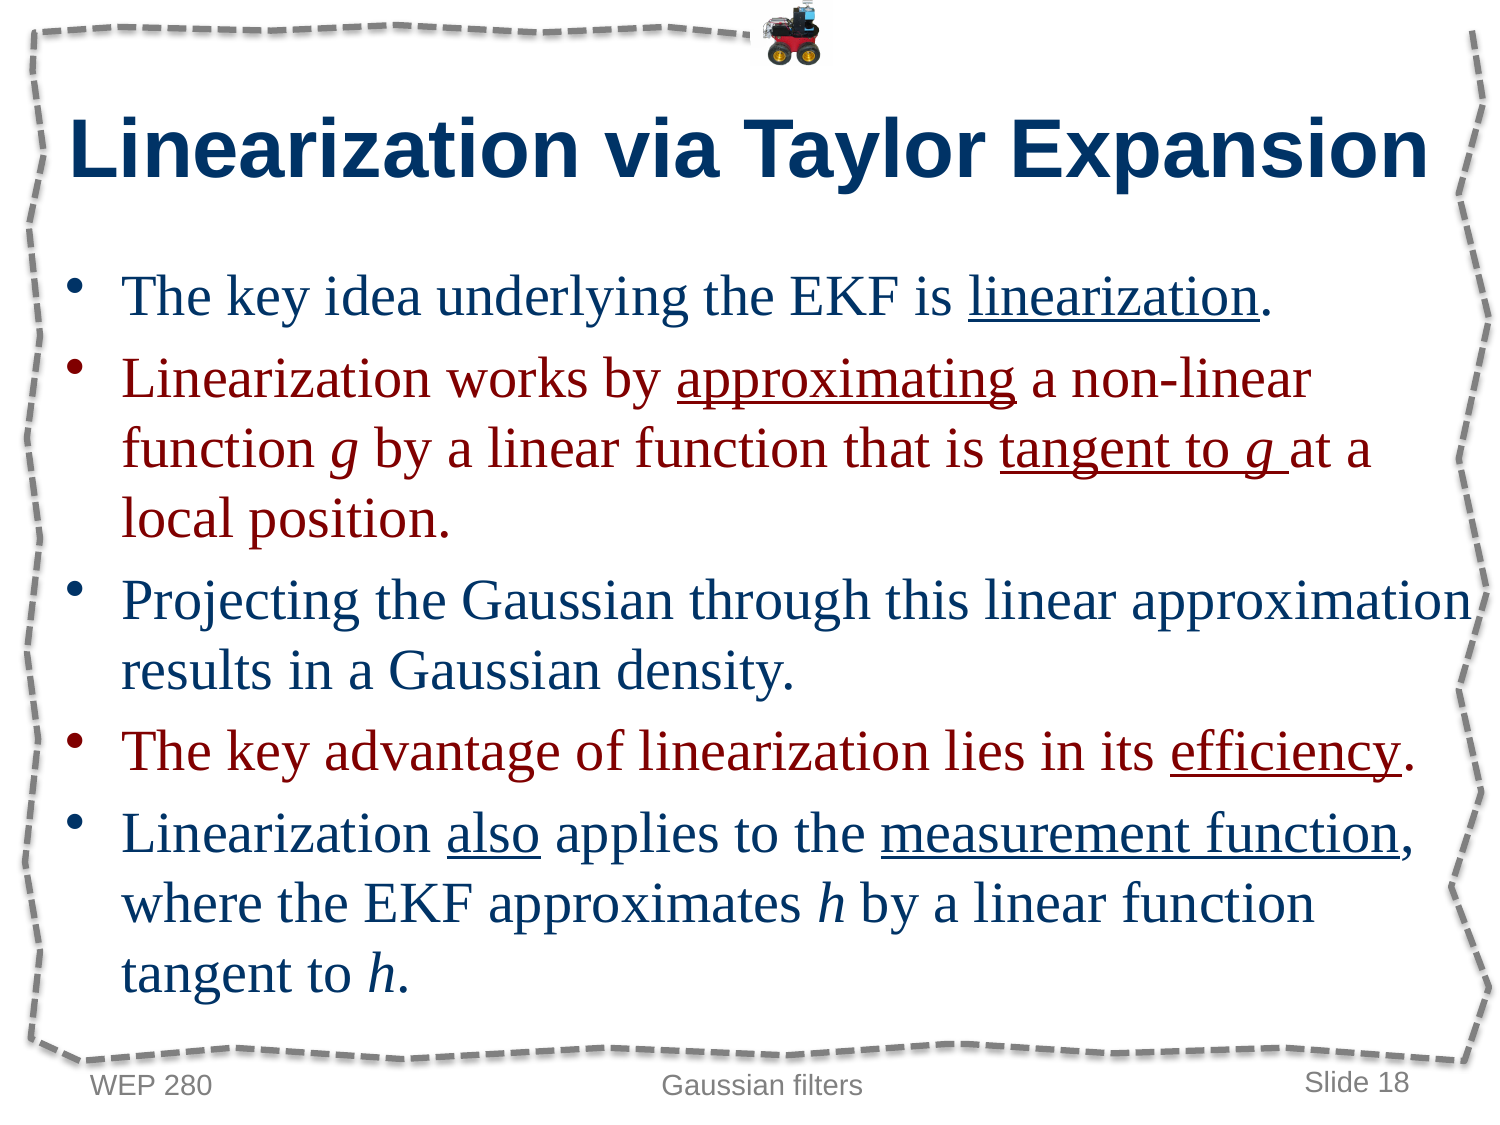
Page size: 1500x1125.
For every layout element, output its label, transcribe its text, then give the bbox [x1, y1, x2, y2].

picture [750, 0, 833, 50]
slide_number WEP 280 [75, 1058, 425, 1103]
list The key idea underlying the EKF is linearization. Linearization works by approximating a non-linear function g by a linear function that is tangent to g at a local position. Projecting the Gaussian through this linear approximation results in a Gaussian density. The key advantage of linearization lies in its efficiency. Linearization also applies to the measurement function, where the EKF approximates h by a linear function tangent to h. [50, 249, 1500, 1011]
slide_number Slide 18 [1074, 1058, 1426, 1103]
title Linearization via Taylor Expansion [37, 50, 1463, 238]
footer Gaussian filters [512, 1058, 1013, 1103]
